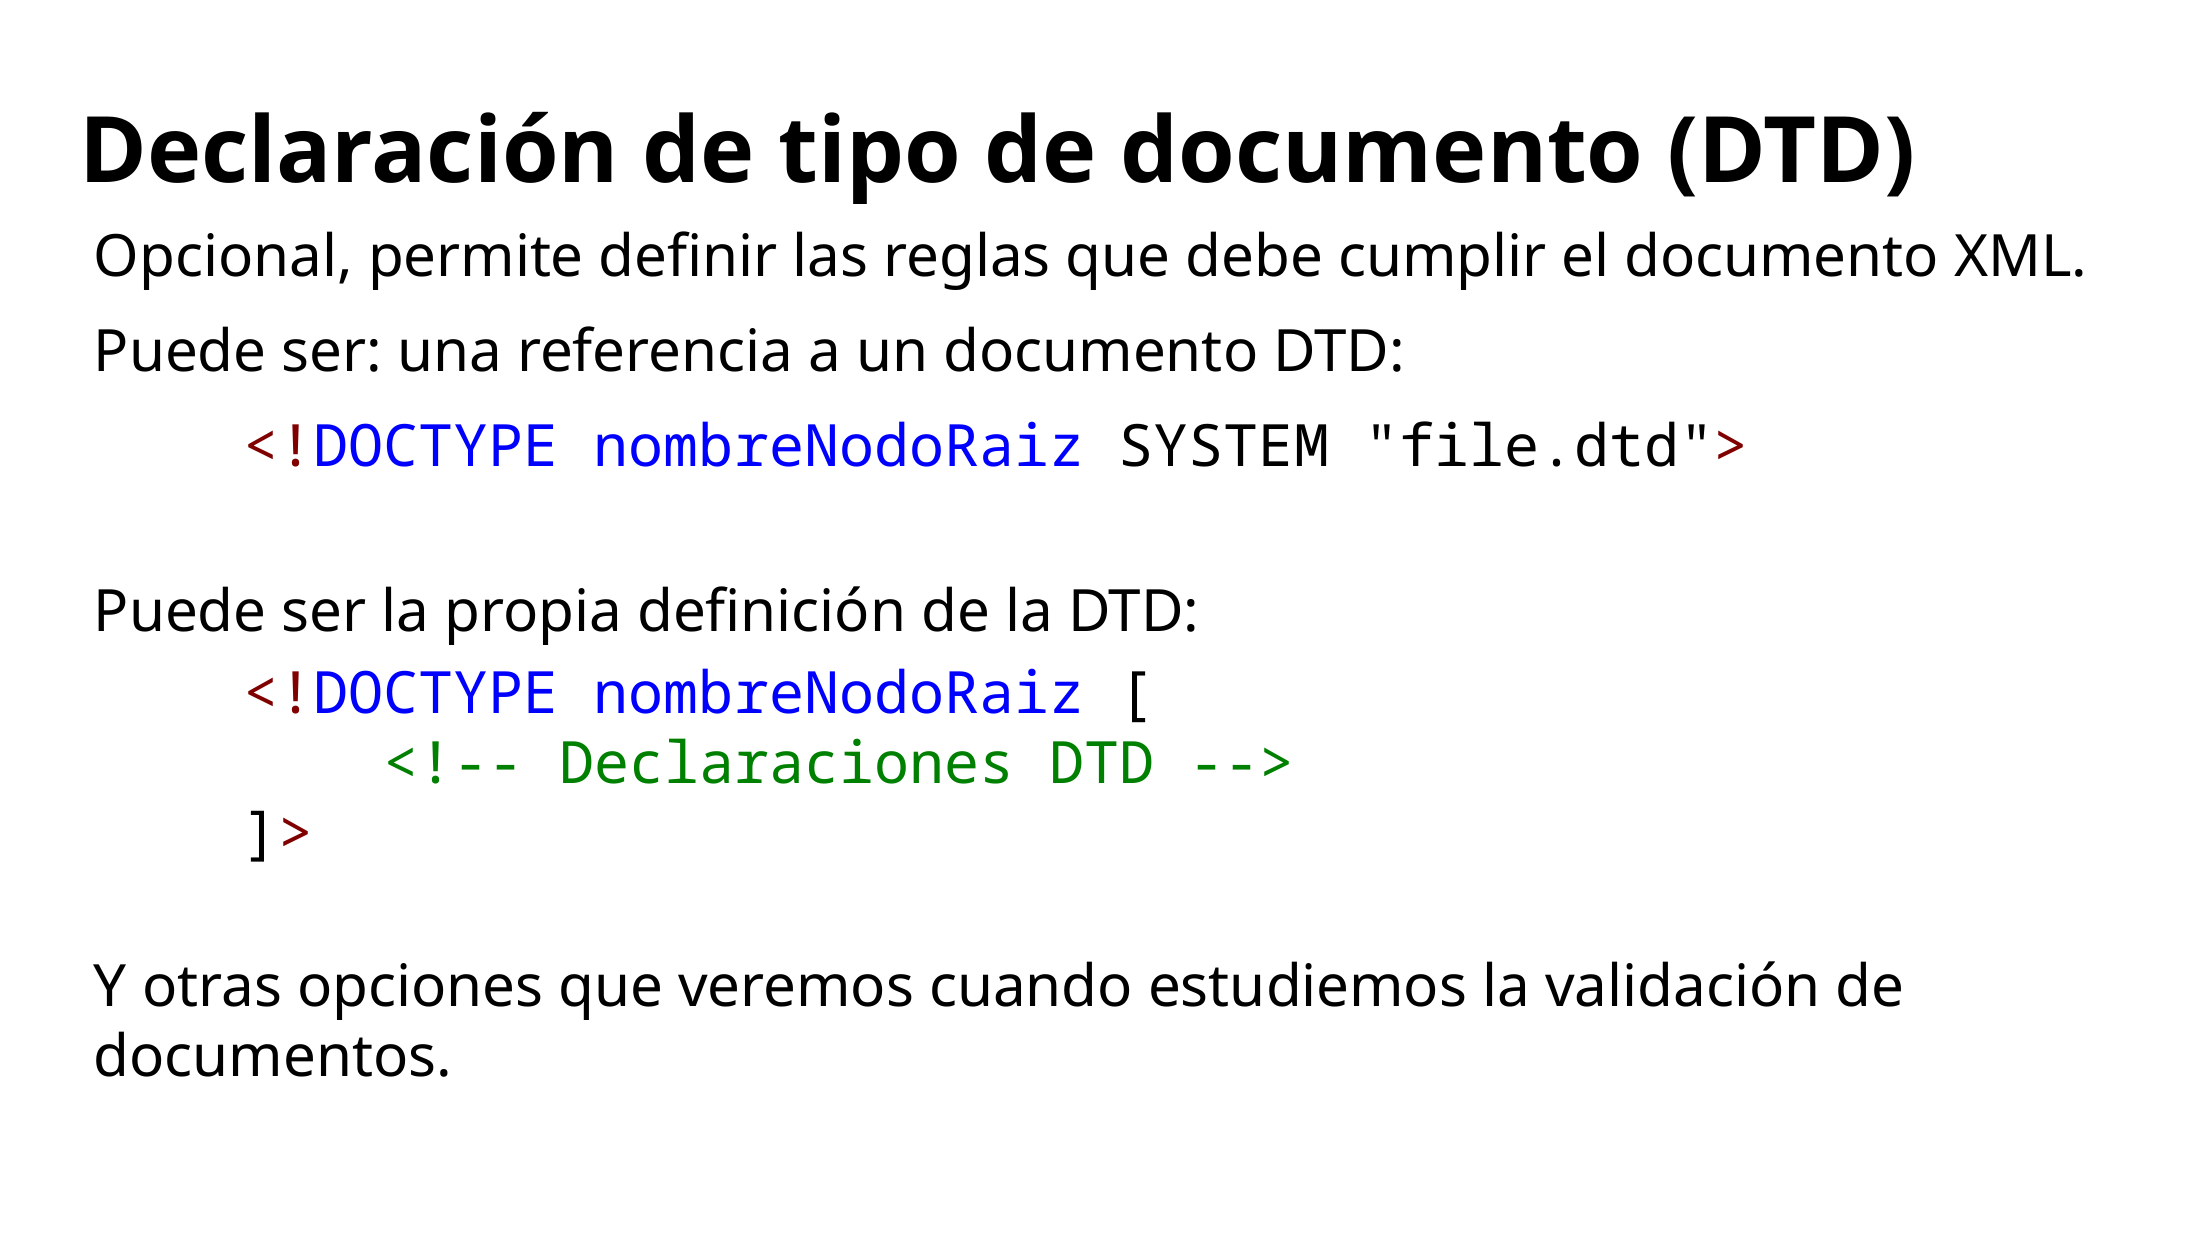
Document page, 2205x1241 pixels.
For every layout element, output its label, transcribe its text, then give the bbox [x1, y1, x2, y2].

title Declaración de tipo de documento (DTD) [79, 41, 2136, 210]
text_box Opcional, permite definir las reglas que debe cumplir el documento XML. Puede ser: una referencia a un documento DTD: <!DOCTYPE nombreNodoRaiz SYSTEM "file.dtd"> Puede ser la propia definición de la DTD: <!DOCTYPE nombreNodoRaiz [ <!-- Declaraciones DTD --> ]> Y otras opciones que veremos cuando estudiemos la validación de documentos. [79, 210, 2136, 1096]
